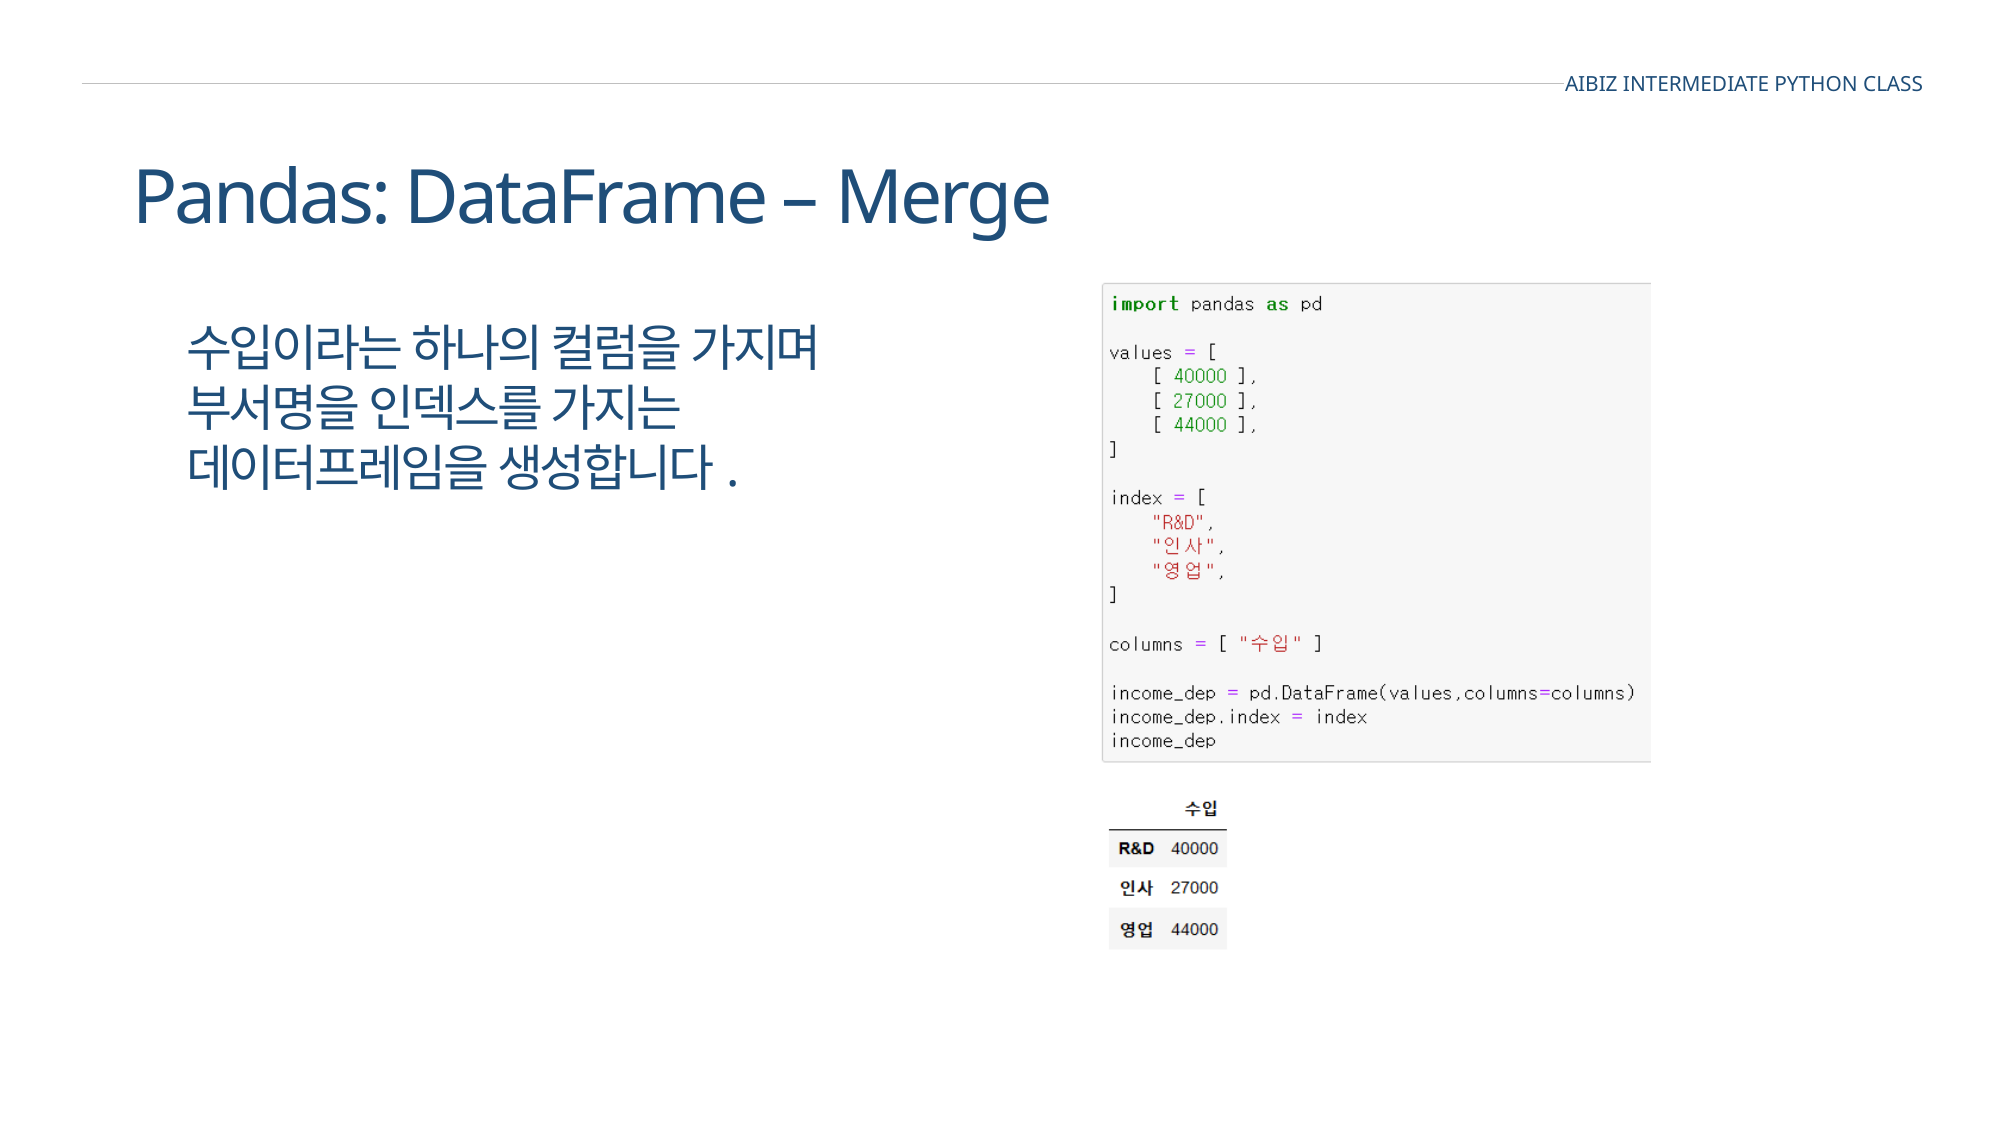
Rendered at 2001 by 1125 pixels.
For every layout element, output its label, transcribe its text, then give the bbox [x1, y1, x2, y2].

text_box Pandas: DataFrame – Merge [117, 141, 1068, 247]
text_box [81, 63, 1939, 104]
text_box 수입이라는 하나의 컬럼을 가지며 부서명을 인덱스를 가지는 데이터프레임을 생성합니다. [171, 308, 1020, 504]
picture [1096, 277, 1651, 959]
